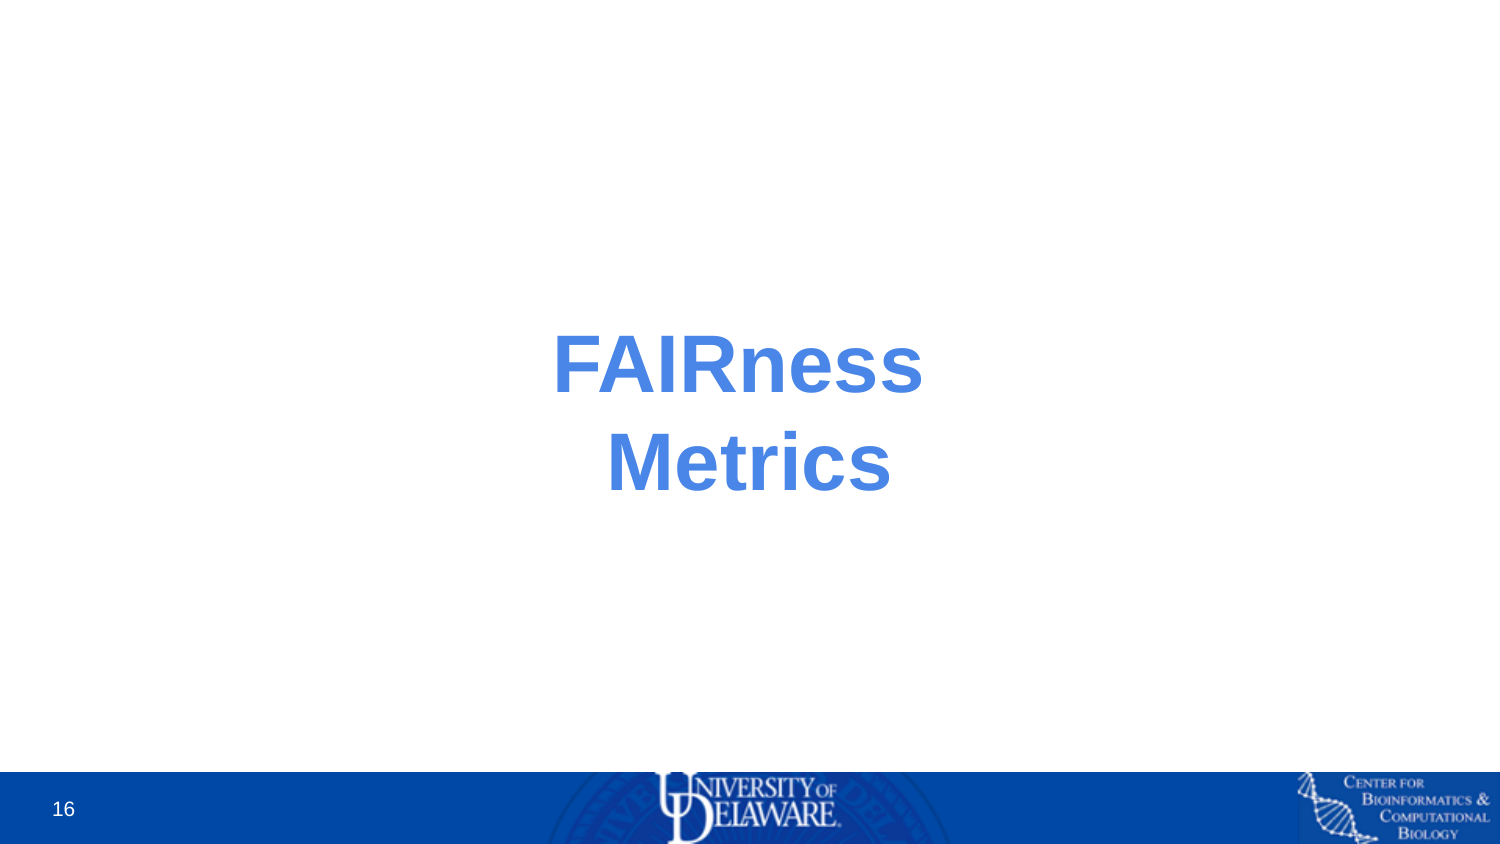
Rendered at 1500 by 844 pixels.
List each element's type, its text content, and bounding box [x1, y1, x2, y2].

title FAIRness Metrics [51, 296, 1449, 601]
picture [0, 772, 1500, 844]
